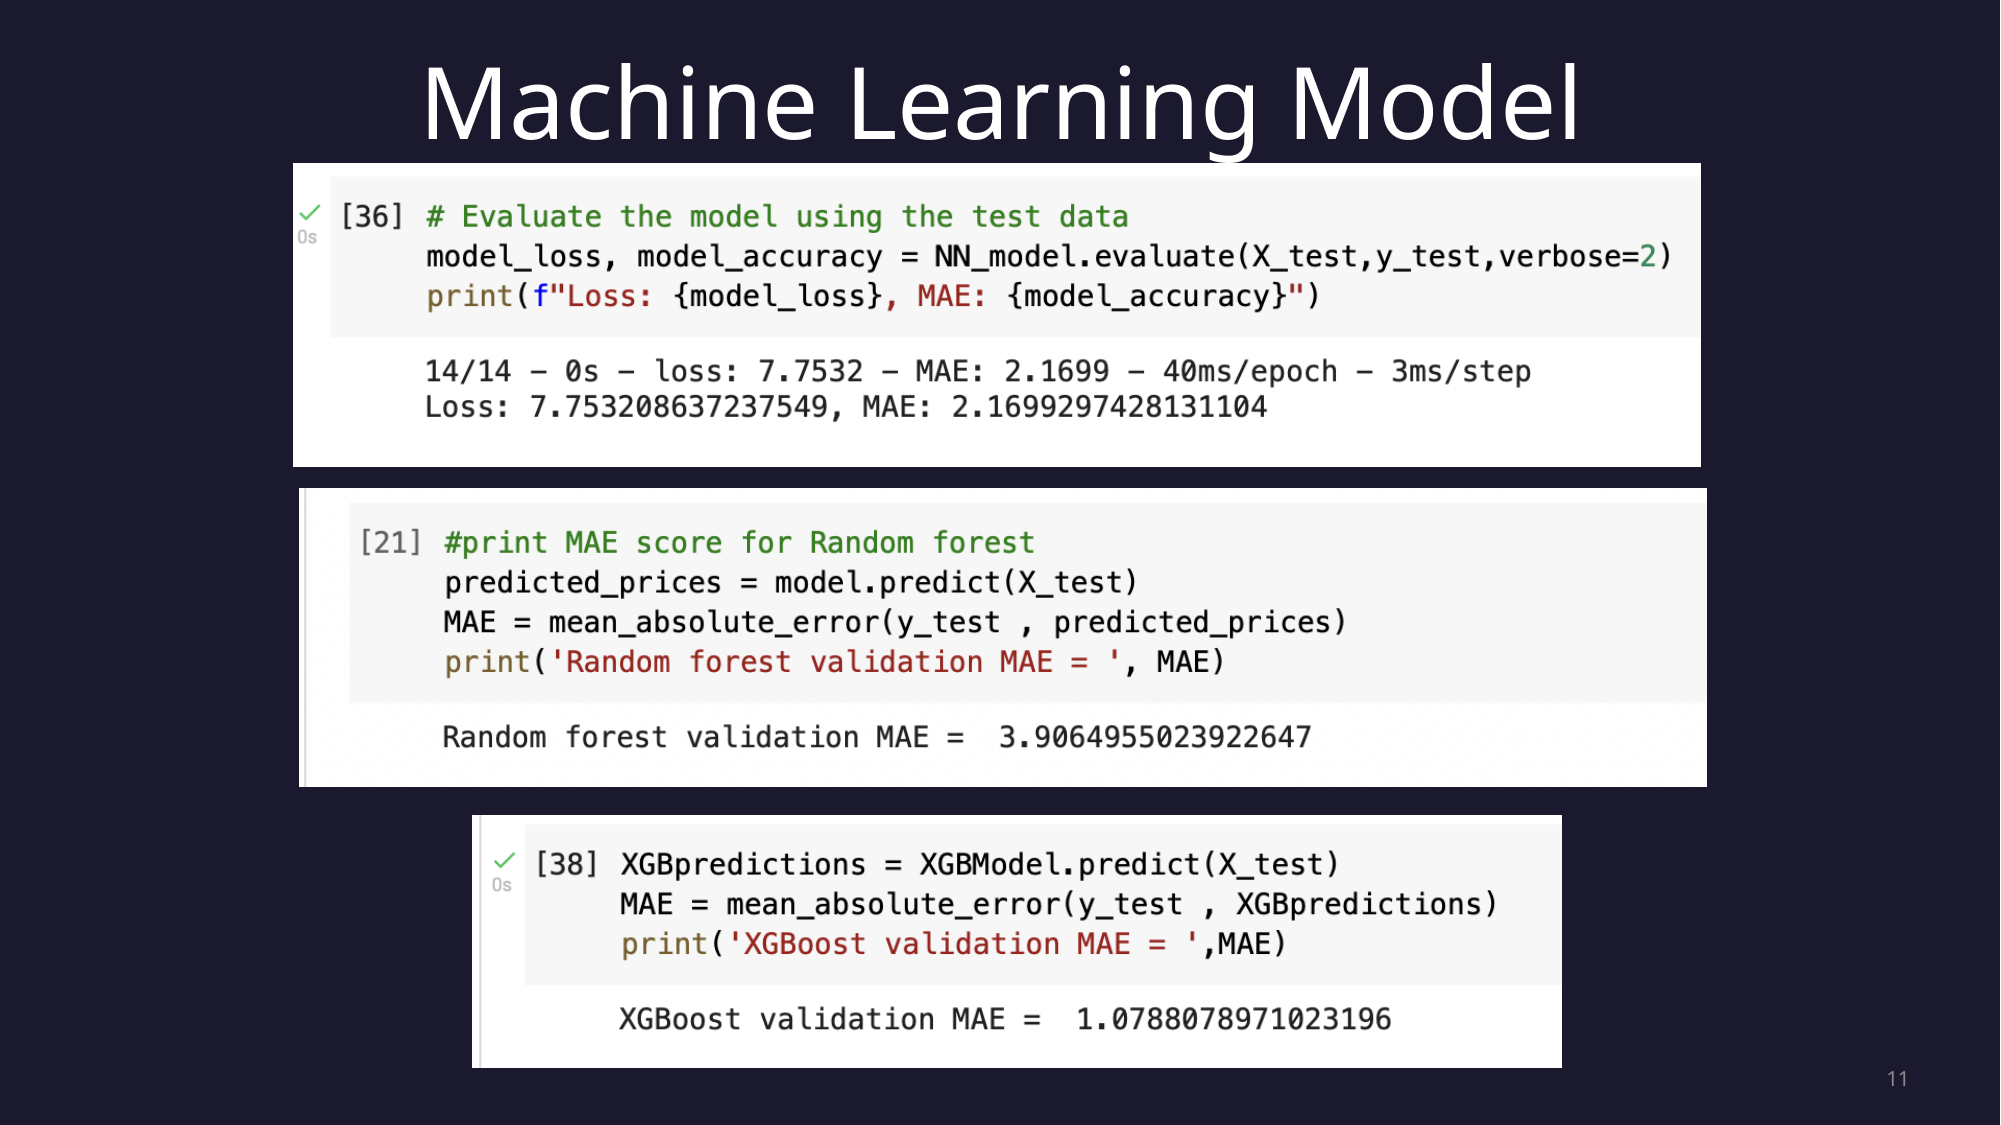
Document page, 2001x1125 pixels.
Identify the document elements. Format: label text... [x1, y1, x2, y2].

text_box Machine Learning Model [296, 32, 1707, 167]
picture [293, 163, 1701, 467]
picture [472, 815, 1562, 1068]
picture [299, 488, 1707, 787]
slide_number 11 [1632, 1067, 1910, 1093]
